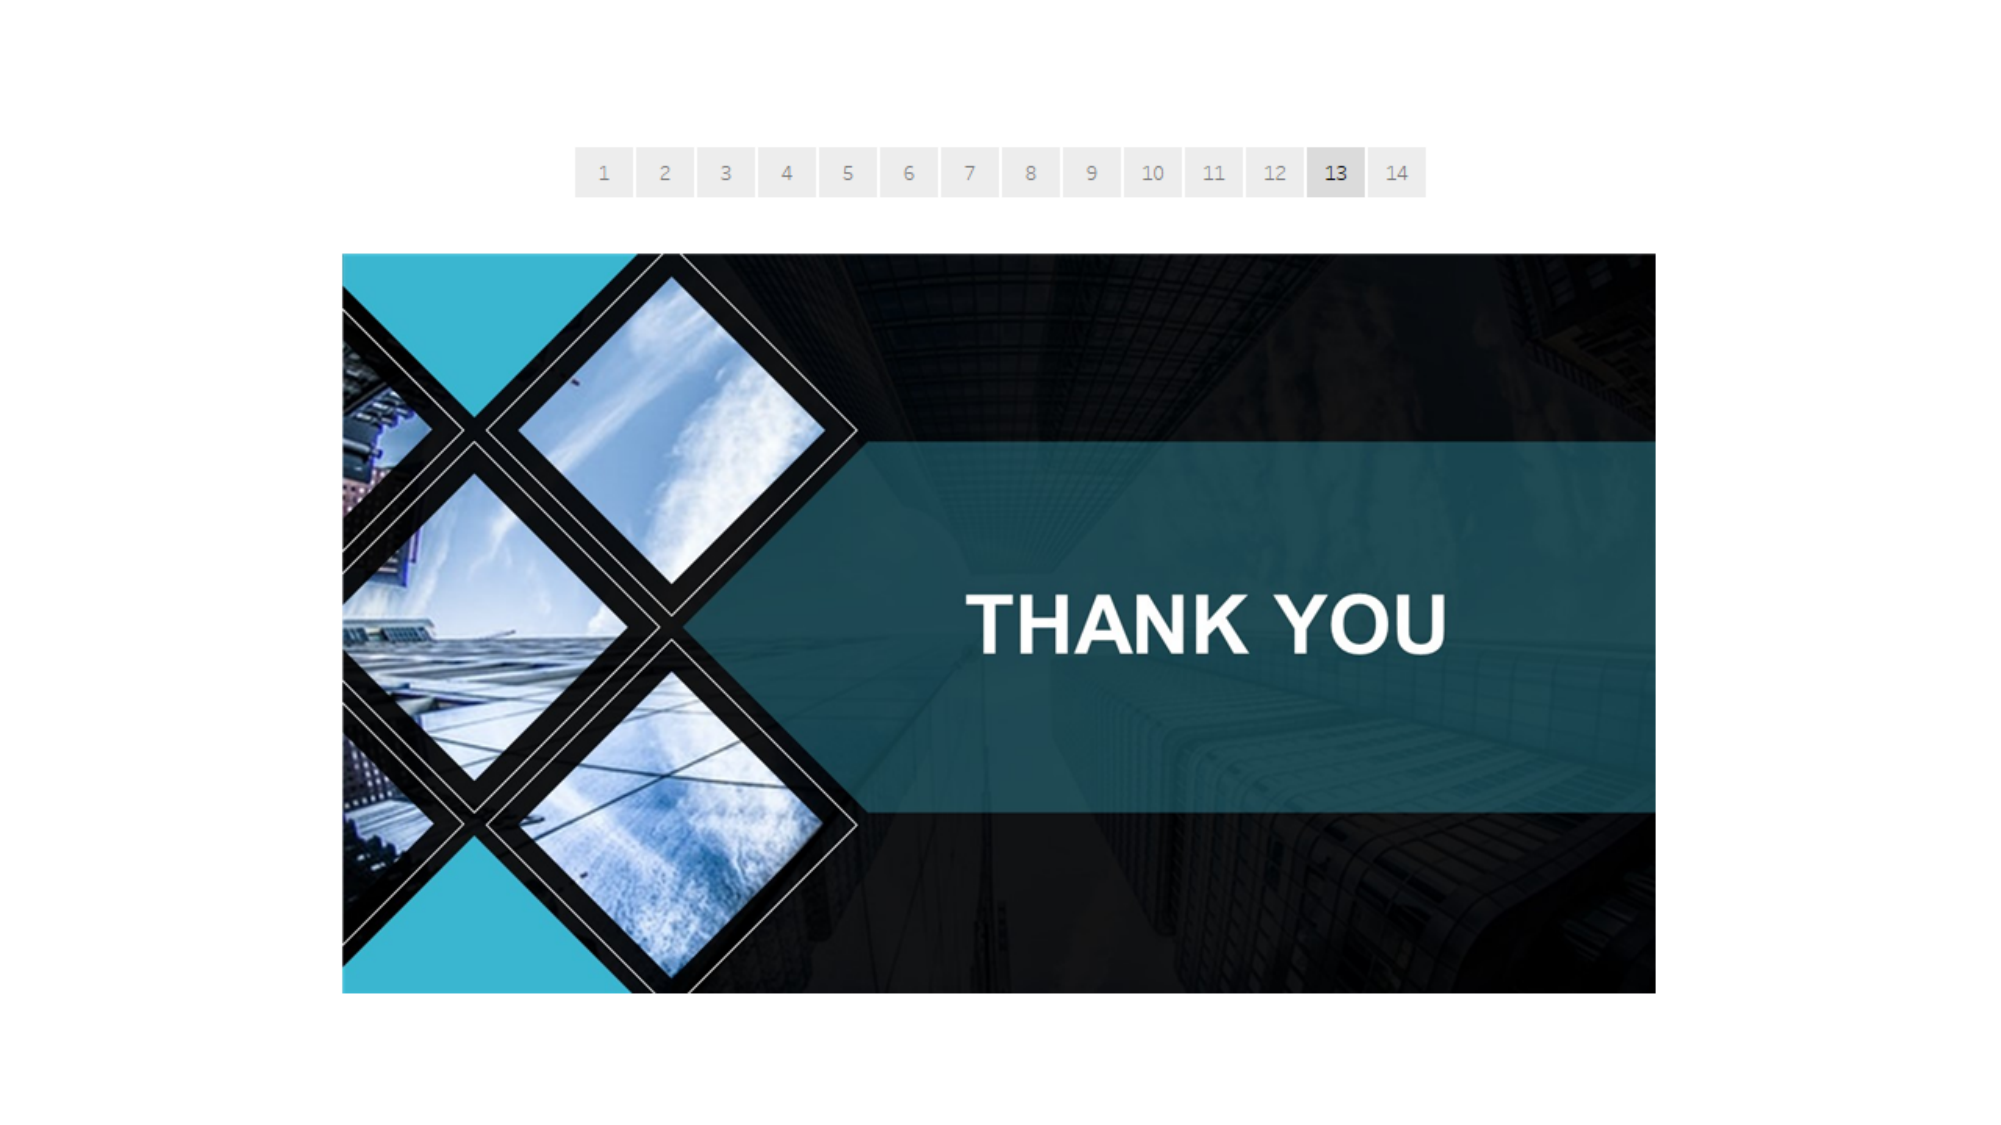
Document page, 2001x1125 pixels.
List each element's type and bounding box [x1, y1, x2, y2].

picture [97, 99, 1903, 1025]
